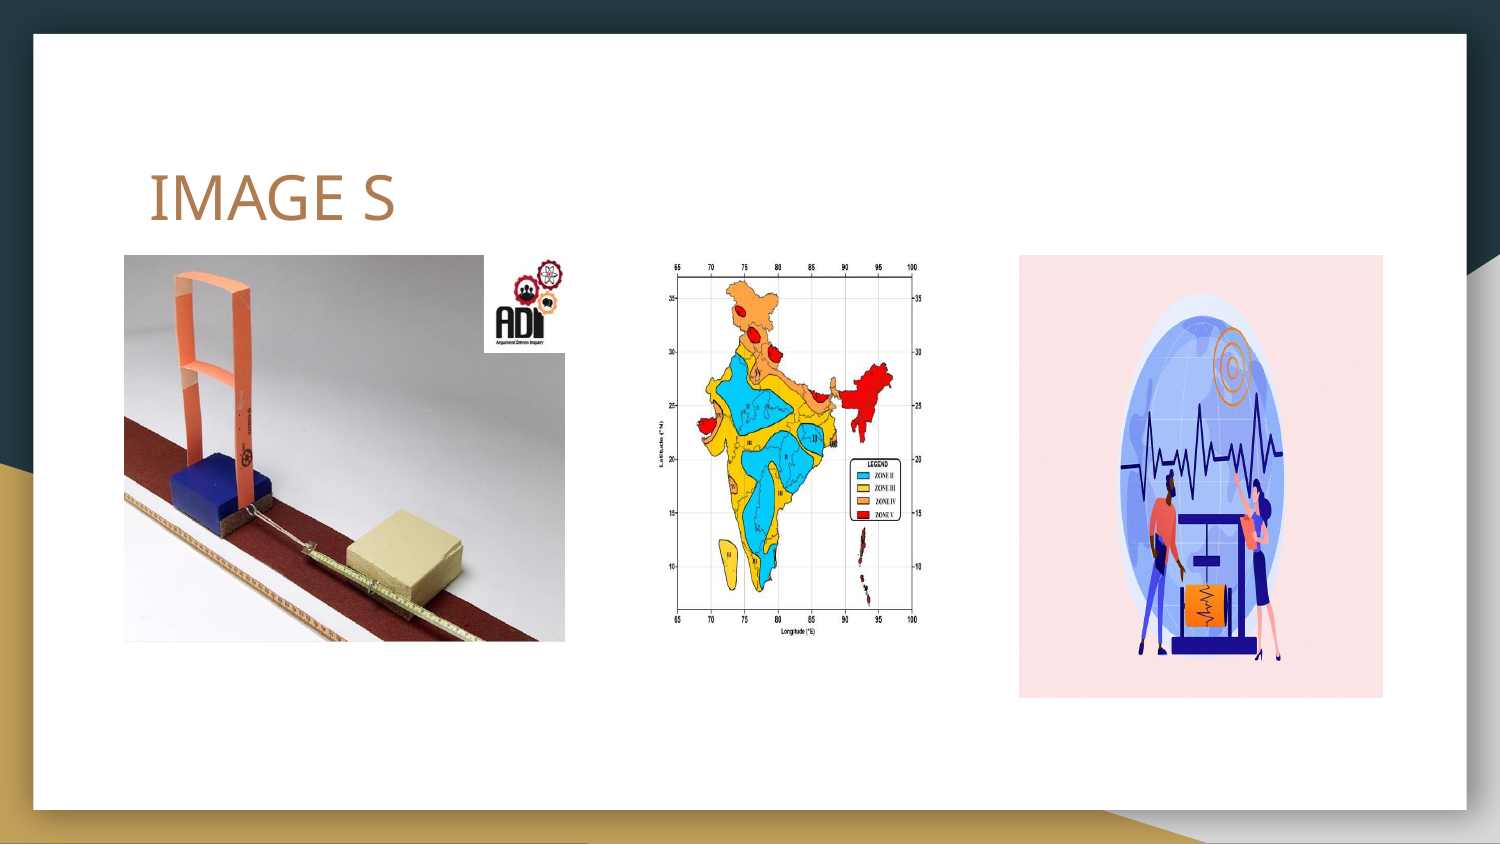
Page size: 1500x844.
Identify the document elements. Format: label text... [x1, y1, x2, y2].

picture [1018, 255, 1383, 699]
picture [124, 255, 566, 642]
picture [652, 255, 932, 642]
title IMAGE S [134, 138, 1366, 296]
